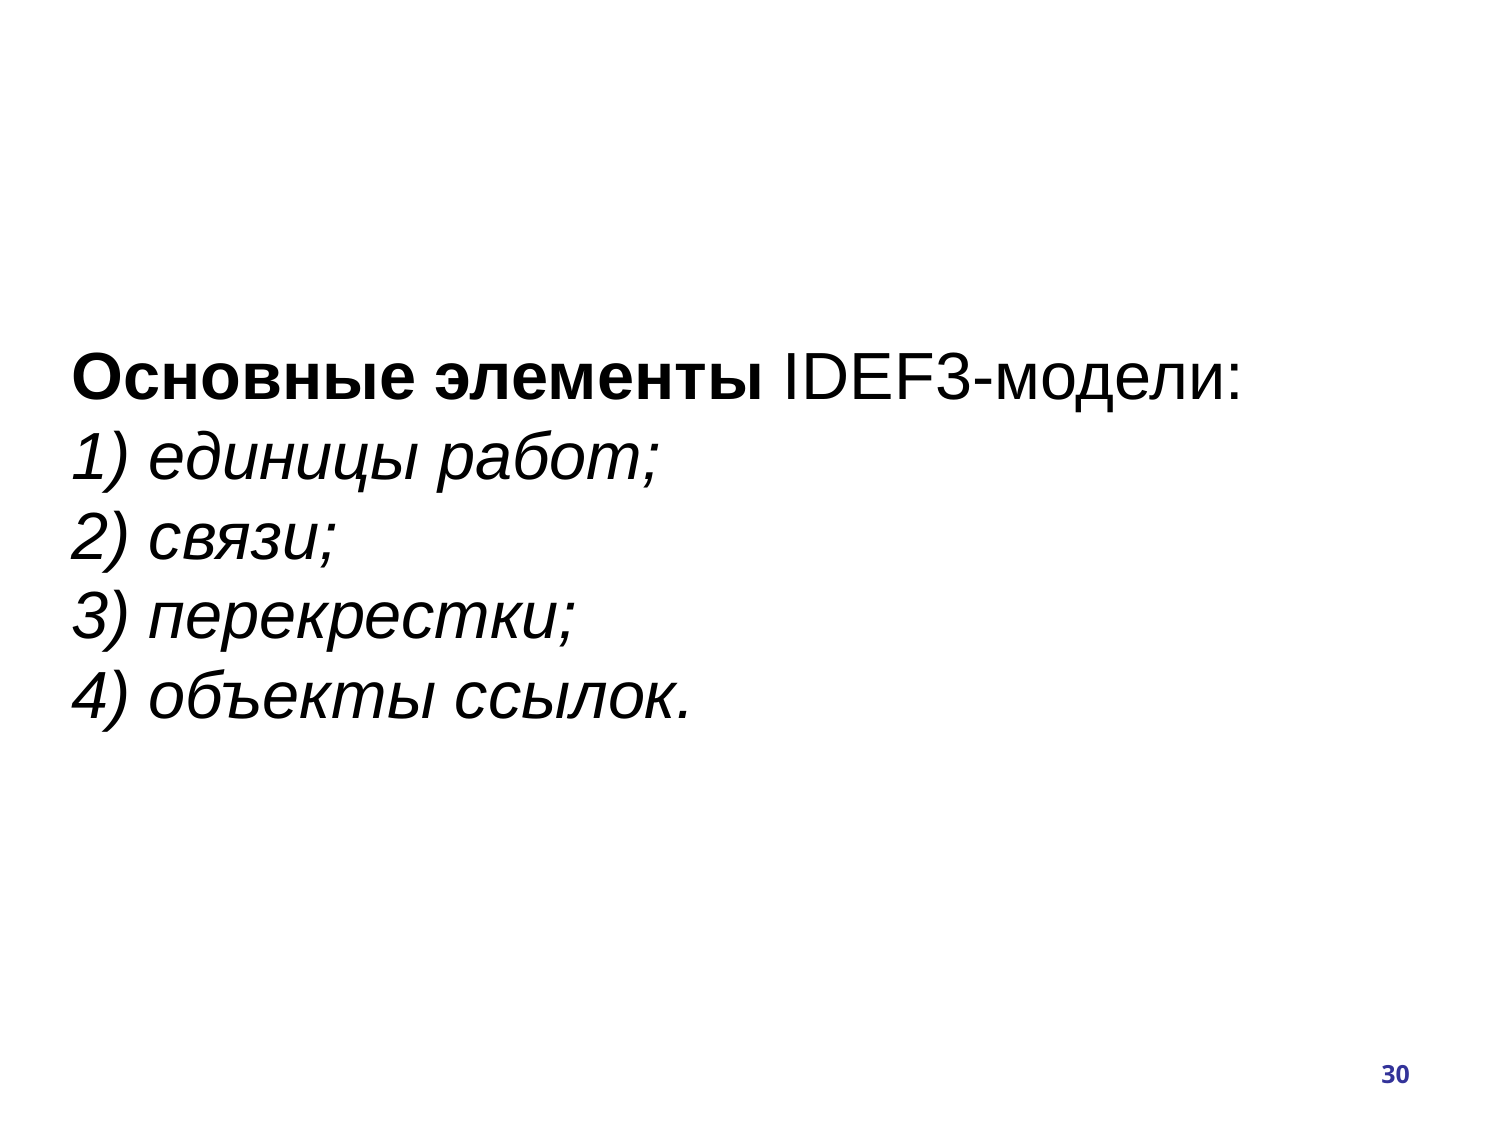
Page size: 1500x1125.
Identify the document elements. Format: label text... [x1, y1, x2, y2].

list Основные элементы IDEF3-модели: 1) единицы работ; 2) связи; 3) перекрестки; 4) объекты ссылок. [0, 324, 1500, 963]
slide_number 30 [1074, 1025, 1425, 1100]
